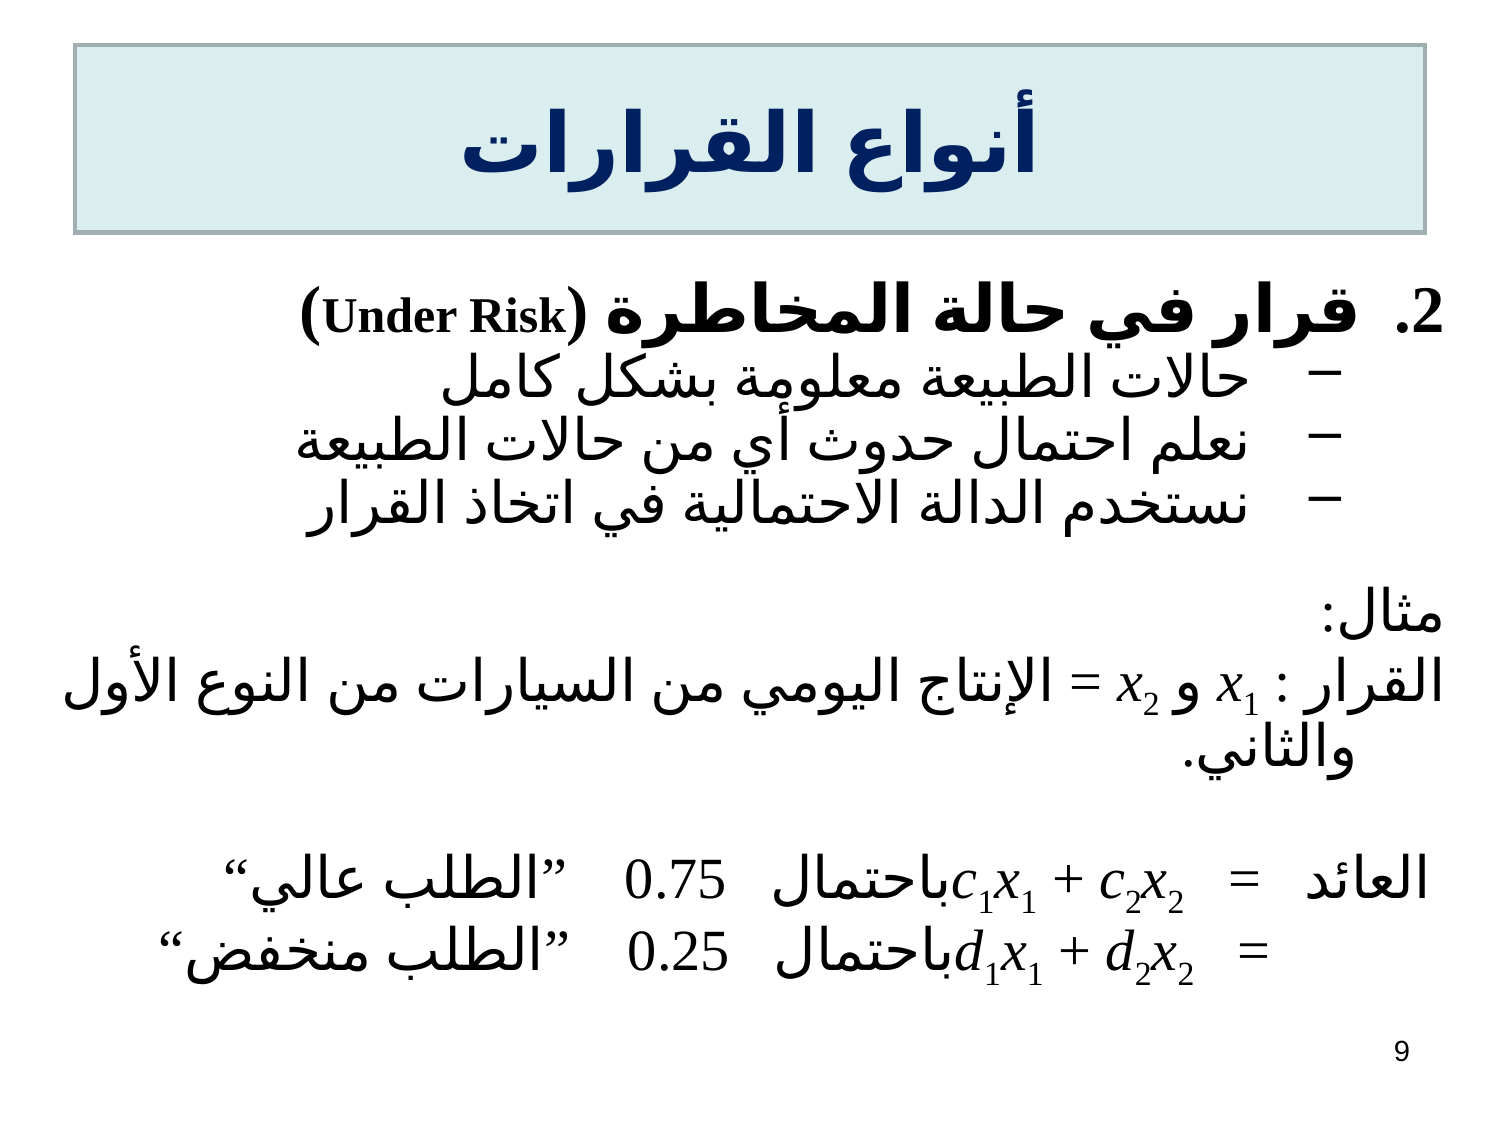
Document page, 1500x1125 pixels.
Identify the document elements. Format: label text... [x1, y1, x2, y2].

list 2. قرار في حالة المخاطرة (Under Risk) حالات الطبيعة معلومة بشكل كامل نعلم احتمال حدوث أي من حالات الطبيعة نستخدم الدالة الاحتمالية في اتخاذ القرار مثال: القرار : x1 و x2 = الإنتاج اليومي من السيارات من النوع الأول والثاني. العائد = c1x1 + c2x2 باحتمال 0.75 ”الطلب عالي“ = d1x1 + d2x2 باحتمال 0.25 ”الطلب منخفض“ [32, 267, 1461, 1041]
title أنواع القرارات [73, 43, 1427, 235]
slide_number 9 [1074, 1041, 1426, 1103]
